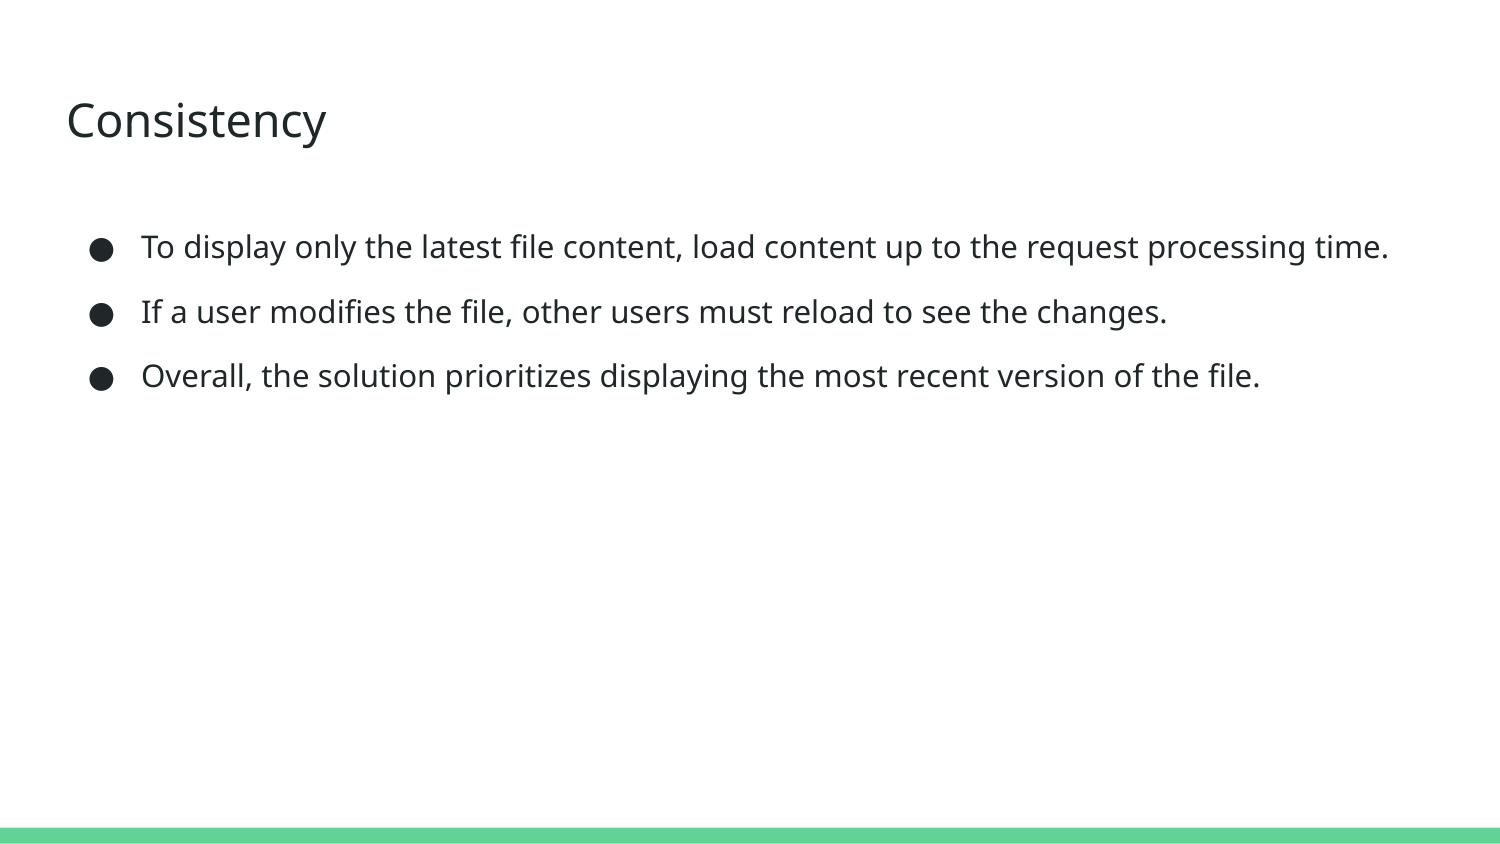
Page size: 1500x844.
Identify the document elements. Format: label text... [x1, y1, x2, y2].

title Consistency [51, 72, 1449, 167]
list To display only the latest file content, load content up to the request processing time. If a user modifies the file, other users must reload to see the changes. Overall, the solution prioritizes displaying the most recent version of the file. [51, 189, 1449, 750]
